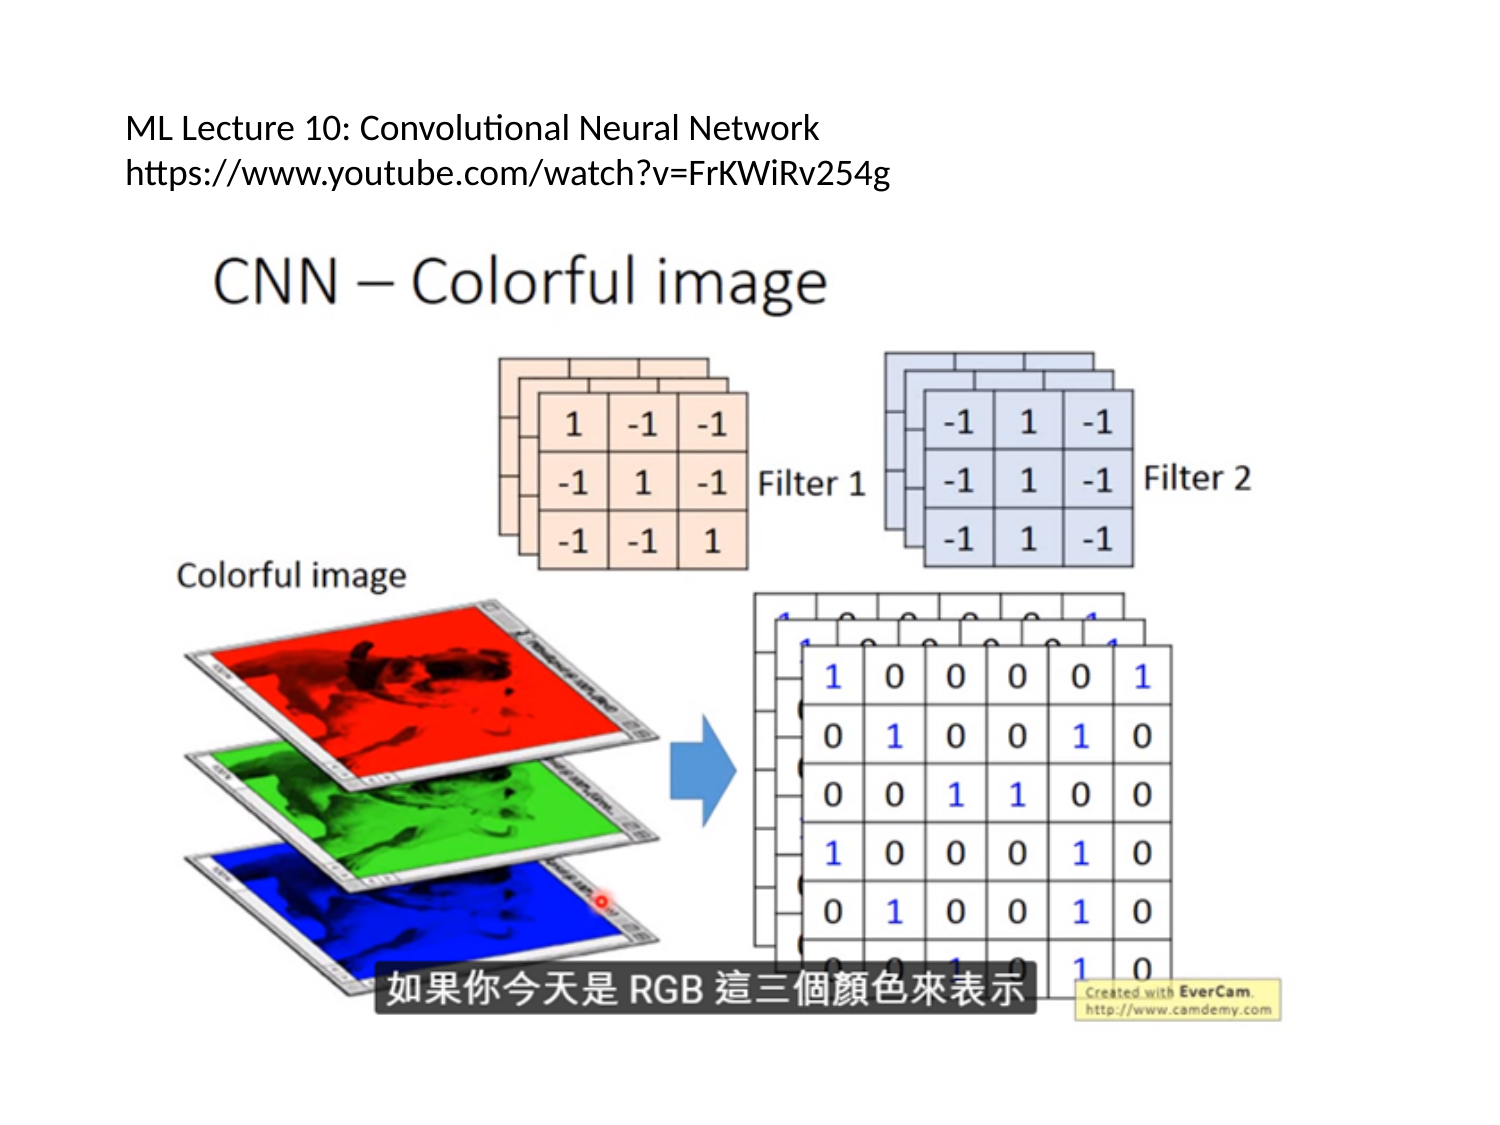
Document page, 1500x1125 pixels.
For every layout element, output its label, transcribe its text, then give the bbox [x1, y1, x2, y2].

picture [122, 201, 1311, 1031]
text_box ML Lecture 10: Convolutional Neural Network https://www.youtube.com/watch?v=FrKWiRv254g [110, 95, 907, 201]
